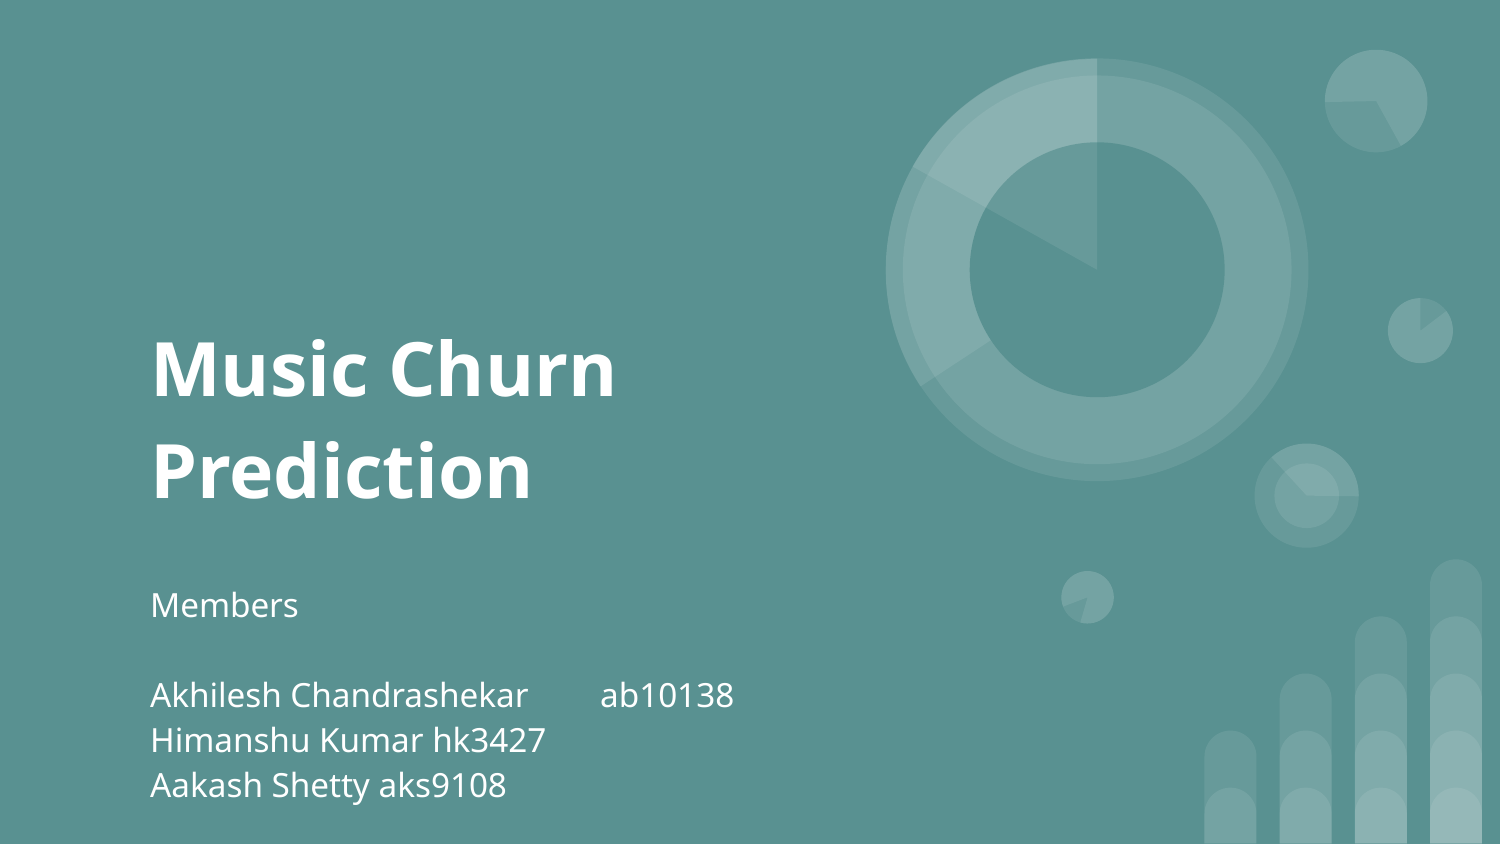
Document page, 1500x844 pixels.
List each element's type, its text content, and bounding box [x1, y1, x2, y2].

title Music Churn Prediction [135, 264, 834, 566]
subtitle Members Akhilesh Chandrashekar ab10138 Himanshu Kumar hk3427 Aakash Shetty aks9108 [135, 566, 834, 837]
